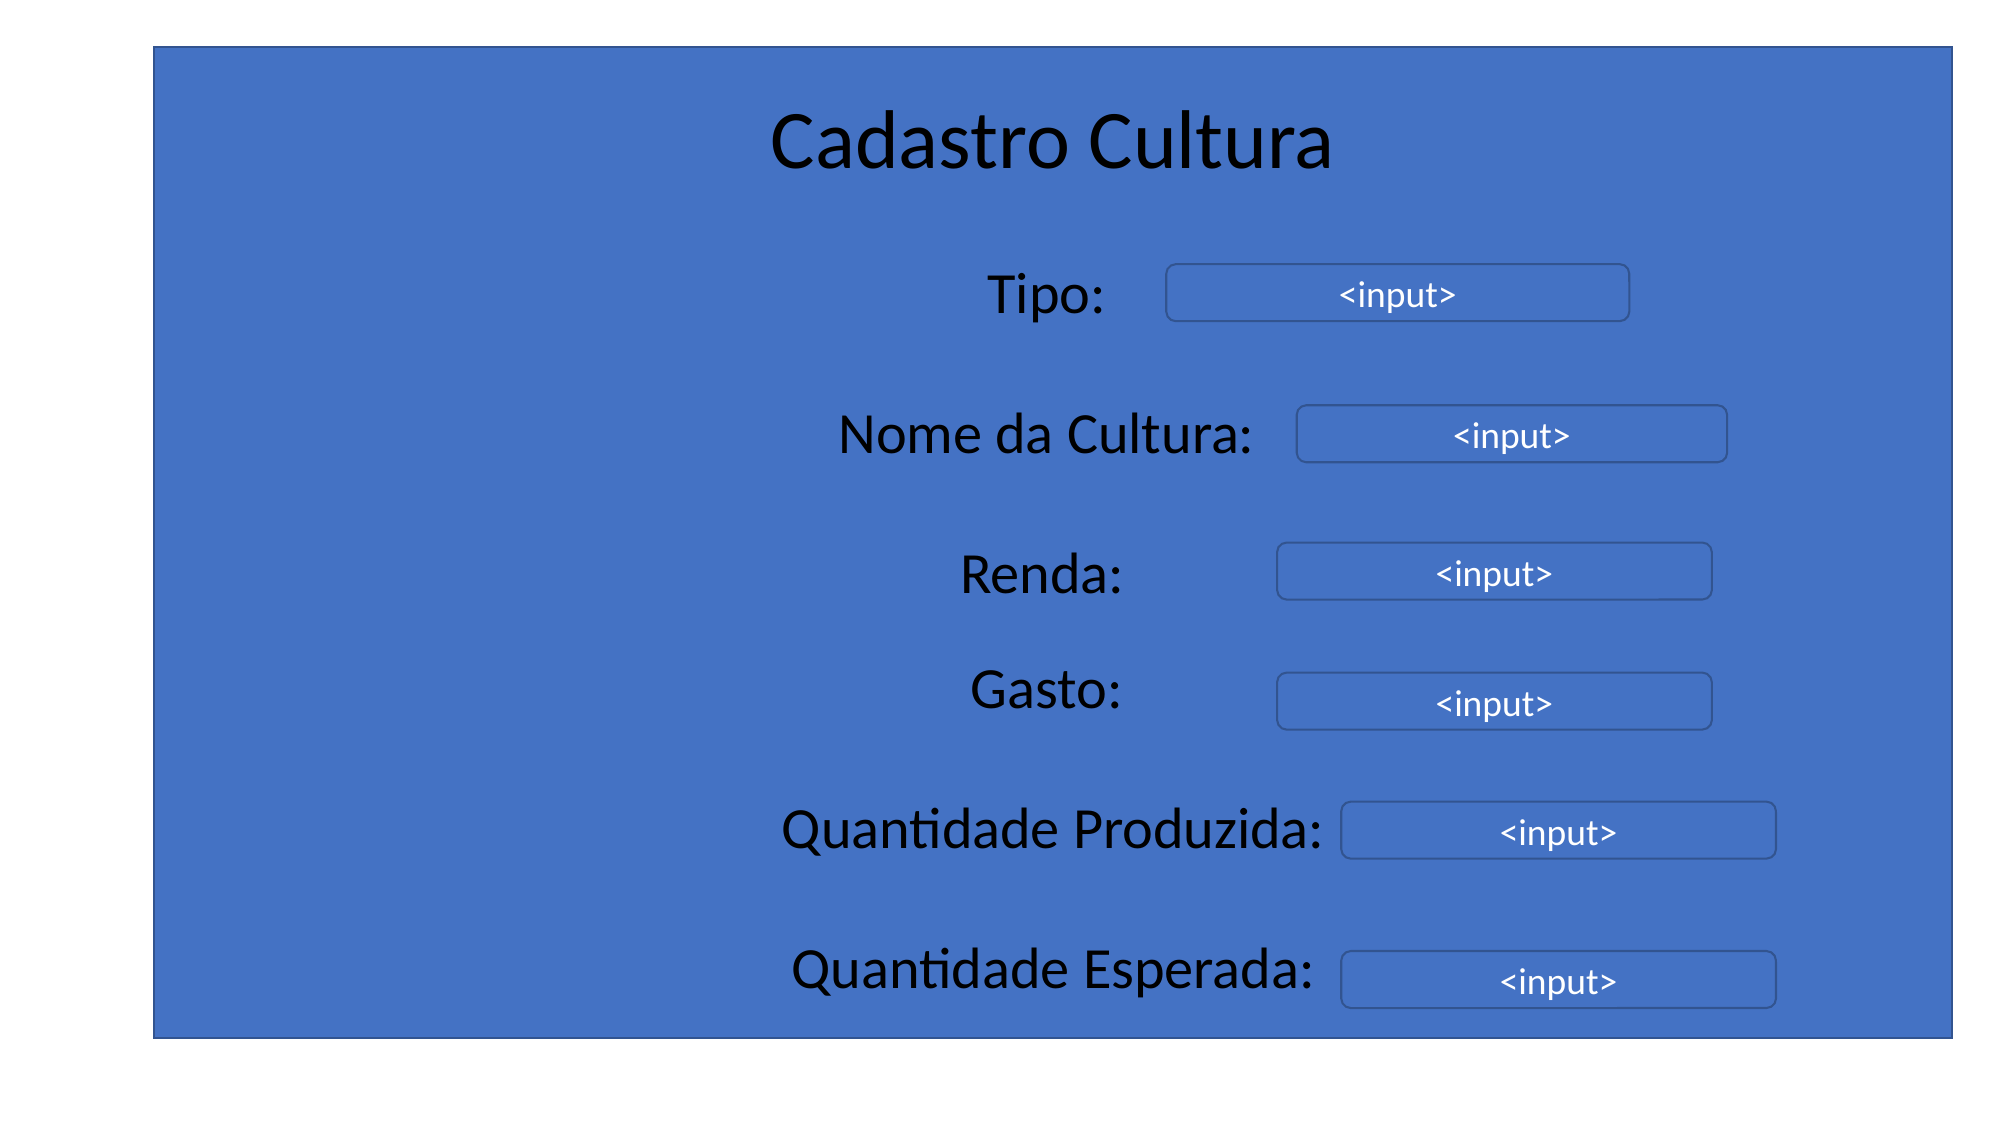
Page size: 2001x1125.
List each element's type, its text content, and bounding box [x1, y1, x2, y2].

text_box <input> [1165, 263, 1631, 323]
text_box <input> [1340, 800, 1778, 860]
text_box <input> [1276, 671, 1713, 731]
text_box <input> [1276, 541, 1713, 601]
text_box Cadastro Cultura Tipo: Nome da Cultura: Renda: Gasto: Quantidade Produzida: Quantidade Esperada: [153, 46, 1953, 1039]
text_box <input> [1295, 404, 1729, 464]
text_box <input> [1340, 949, 1778, 1010]
